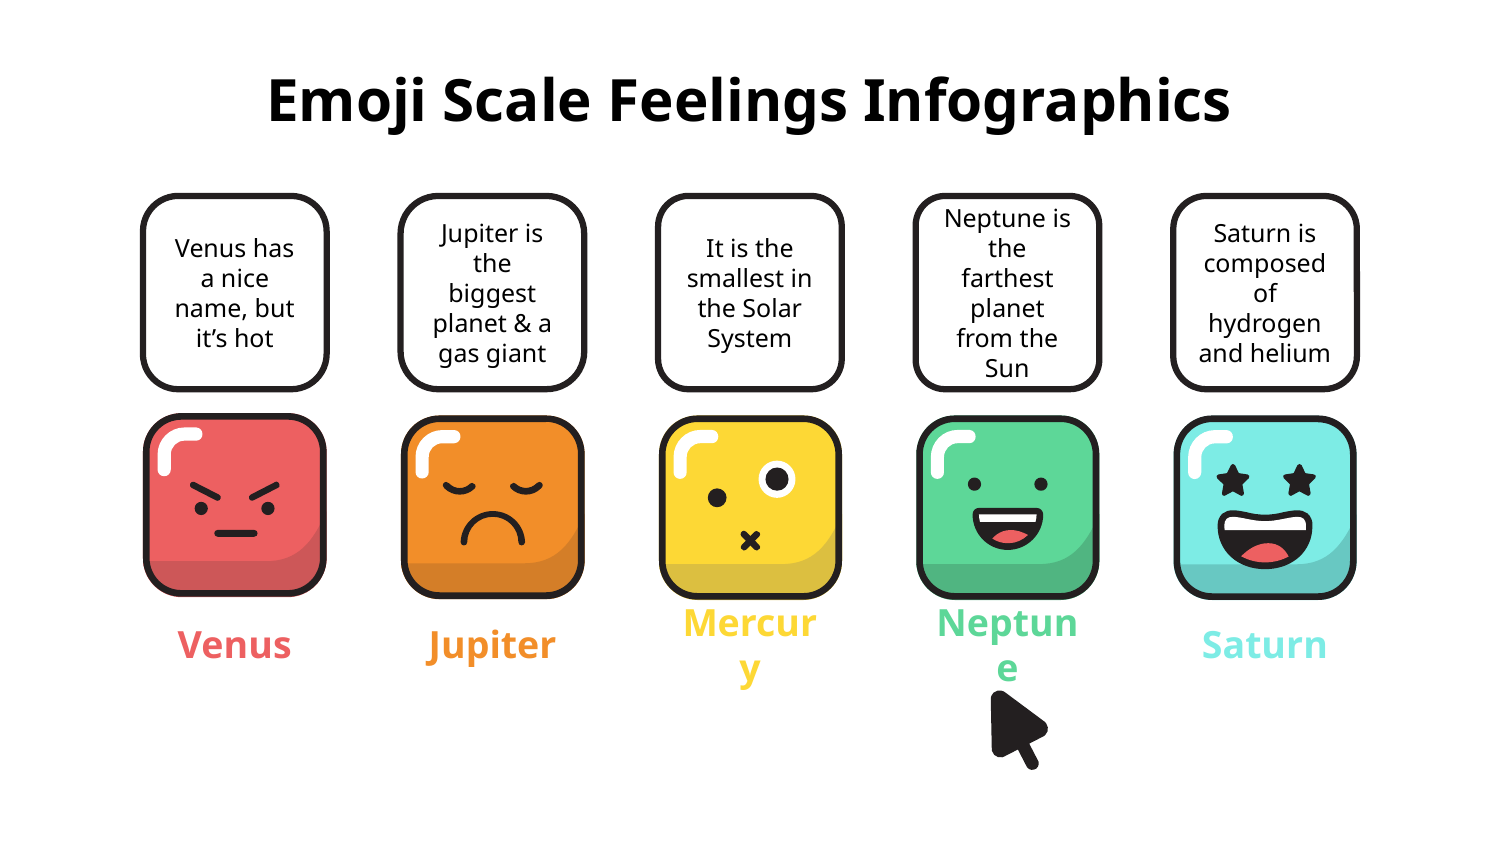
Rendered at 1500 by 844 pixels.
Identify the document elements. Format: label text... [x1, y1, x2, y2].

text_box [915, 195, 1100, 672]
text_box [400, 195, 585, 672]
title Emoji Scale Feelings Infographics [75, 48, 1424, 142]
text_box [657, 195, 843, 672]
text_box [1172, 195, 1358, 672]
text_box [142, 195, 327, 672]
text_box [990, 690, 1049, 771]
